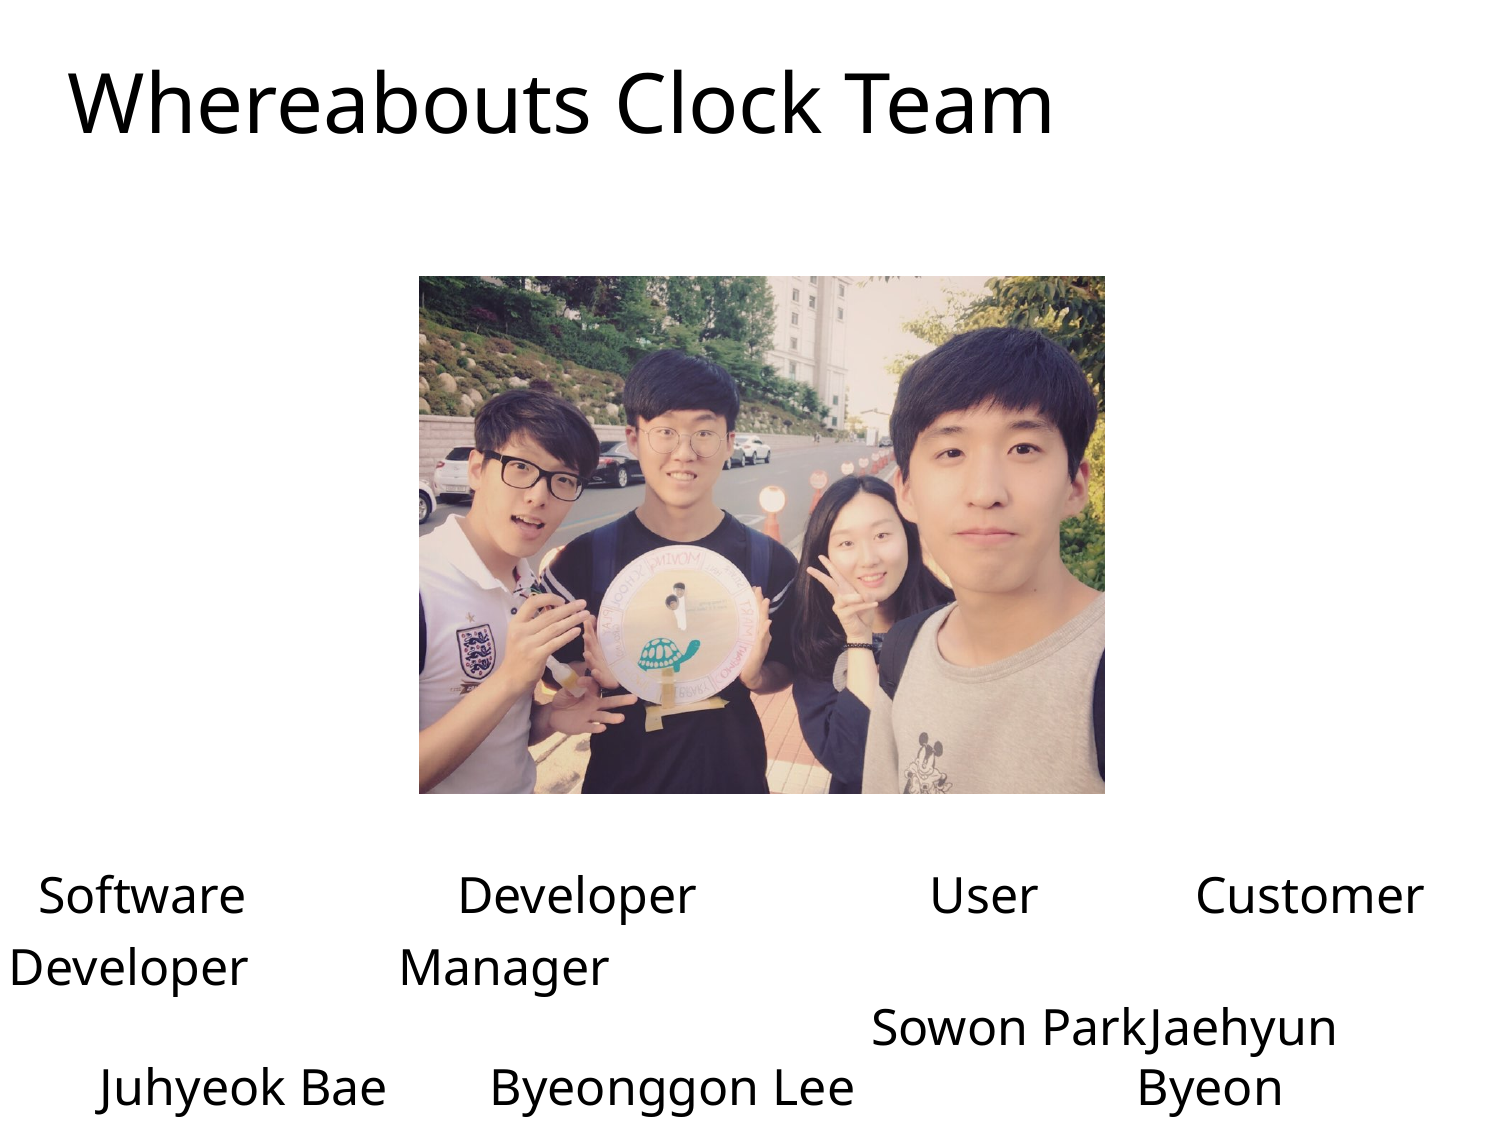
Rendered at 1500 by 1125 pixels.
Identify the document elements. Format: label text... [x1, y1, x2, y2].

text_box Customer Jaehyun Byeon [1235, 793, 1500, 1125]
text_box User Sowon Park [856, 793, 1235, 1125]
text_box Software Developer Juhyeok Bae [0, 793, 496, 1125]
picture [418, 275, 1105, 794]
text_box Developer Manager Byeonggon Lee [496, 801, 900, 1123]
text_box Whereabouts Clock Team [53, 42, 1105, 158]
